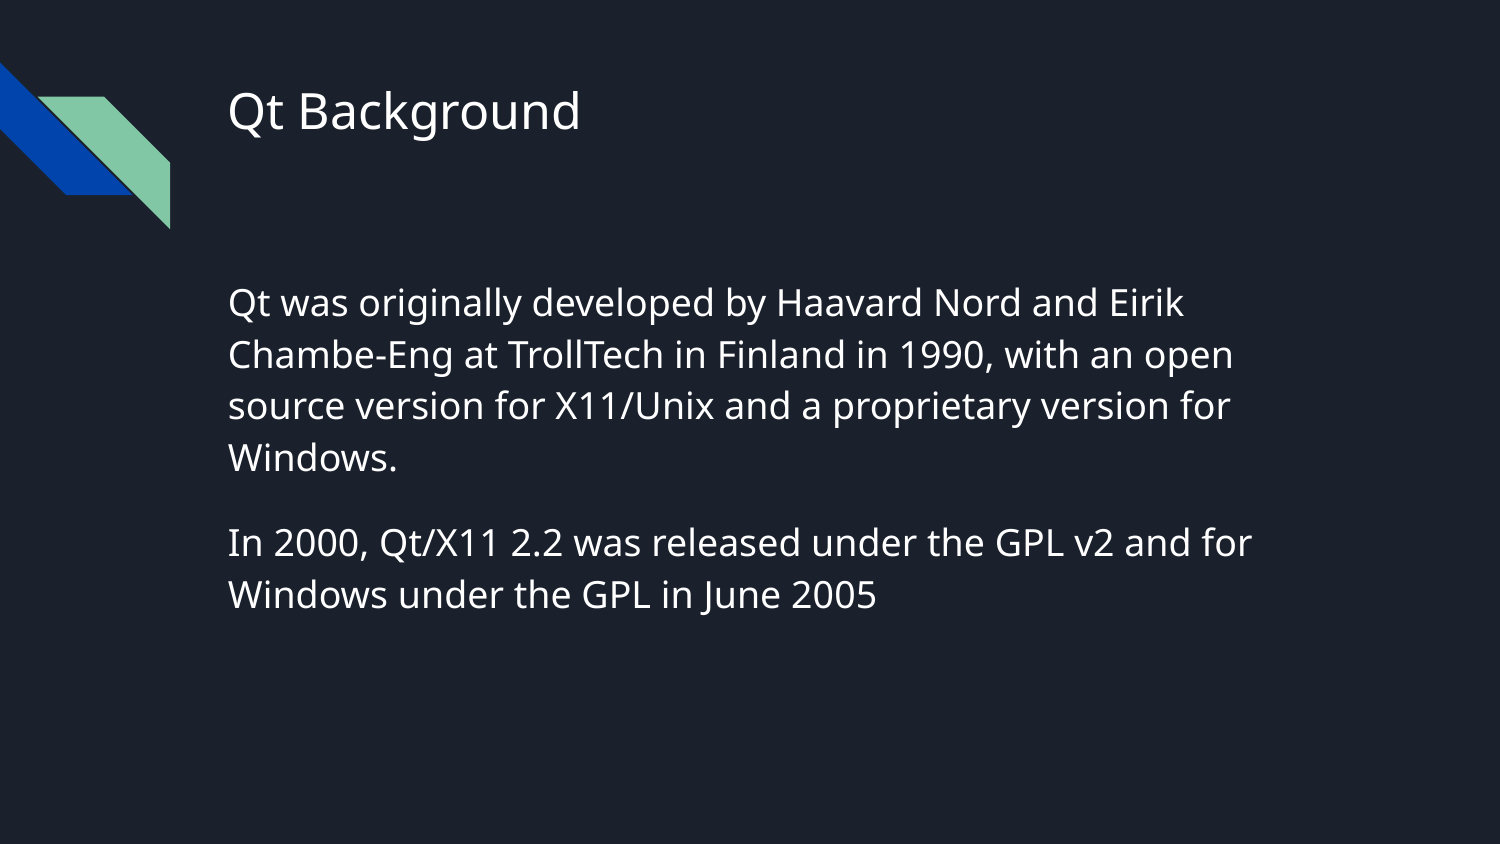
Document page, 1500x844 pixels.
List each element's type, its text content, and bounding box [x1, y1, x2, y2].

list Qt was originally developed by Haavard Nord and Eirik Chambe-Eng at TrollTech in Finland in 1990, with an open source version for X11/Unix and a proprietary version for Windows. In 2000, Qt/X11 2.2 was released under the GPL v2 and for Windows under the GPL in June 2005 [212, 257, 1368, 735]
title Qt Background [212, 64, 1368, 215]
